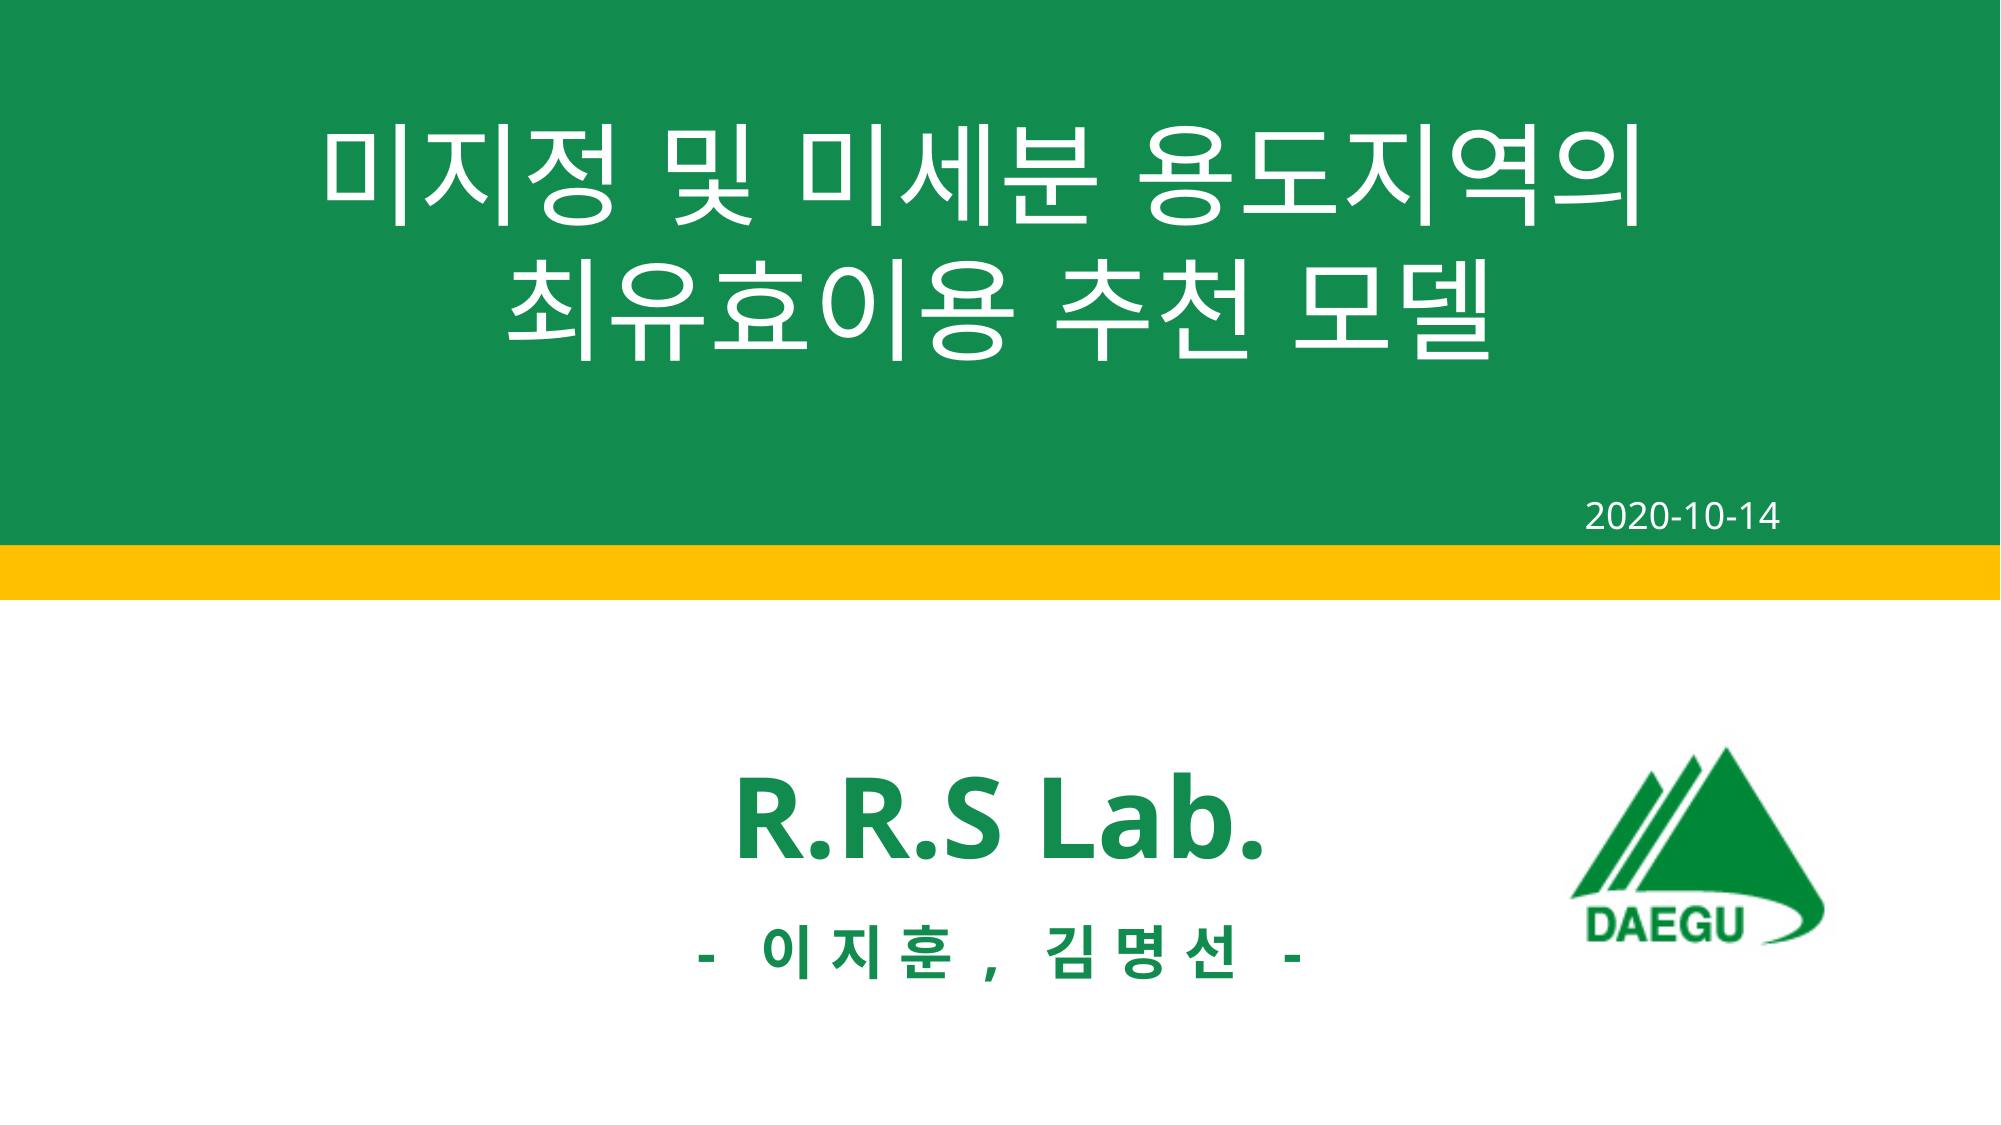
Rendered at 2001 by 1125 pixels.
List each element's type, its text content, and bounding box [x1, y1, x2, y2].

text_box R.R.S Lab. - 이 지 훈 , 김 명 선 - [682, 671, 1318, 994]
text_box 2020-10-14 [1569, 484, 1796, 545]
text_box 미지정 및 미세분 용도지역의 최유효이용 추천 모델 [0, 0, 2000, 546]
picture [1538, 726, 1841, 988]
